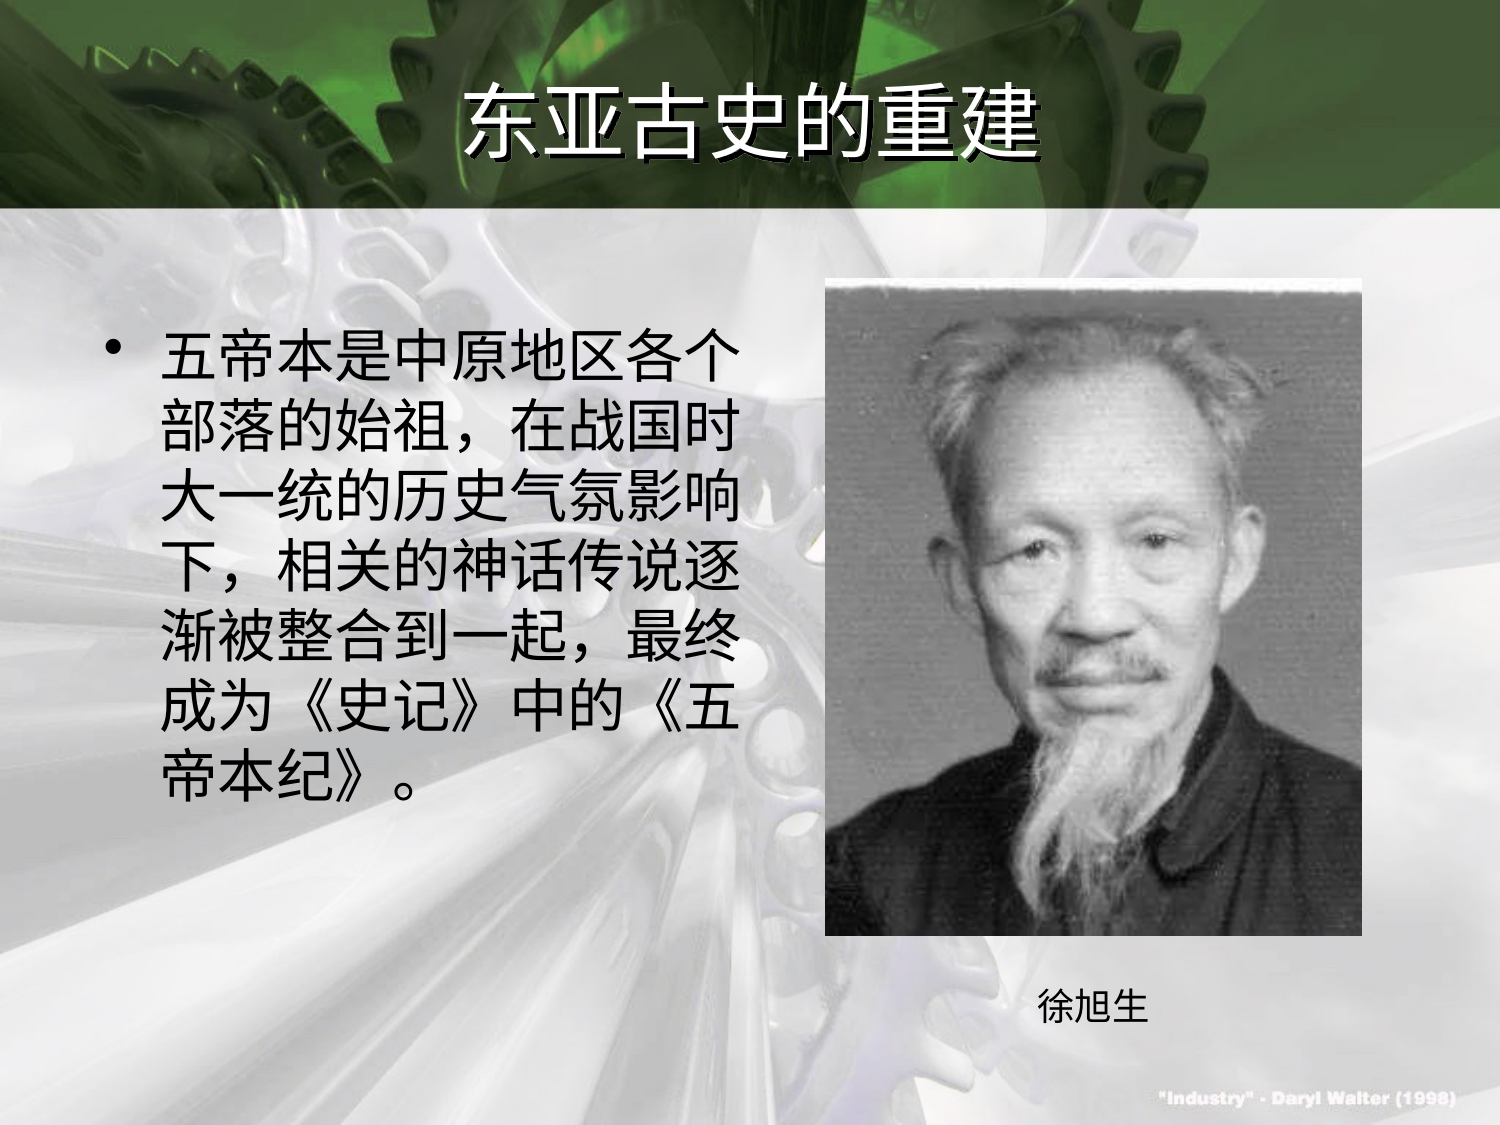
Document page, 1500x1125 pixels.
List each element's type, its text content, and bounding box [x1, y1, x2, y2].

list 五帝本是中原地区各个部落的始祖，在战国时大一统的历史气氛影响下，相关的神话传说逐渐被整合到一起，最终成为《史记》中的《五帝本纪》。 [88, 311, 762, 1012]
title 东亚古史的重建 [112, 24, 1388, 213]
text_box 徐旭生 [1022, 975, 1165, 1036]
picture [0, 0, 1500, 1125]
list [825, 278, 1362, 936]
